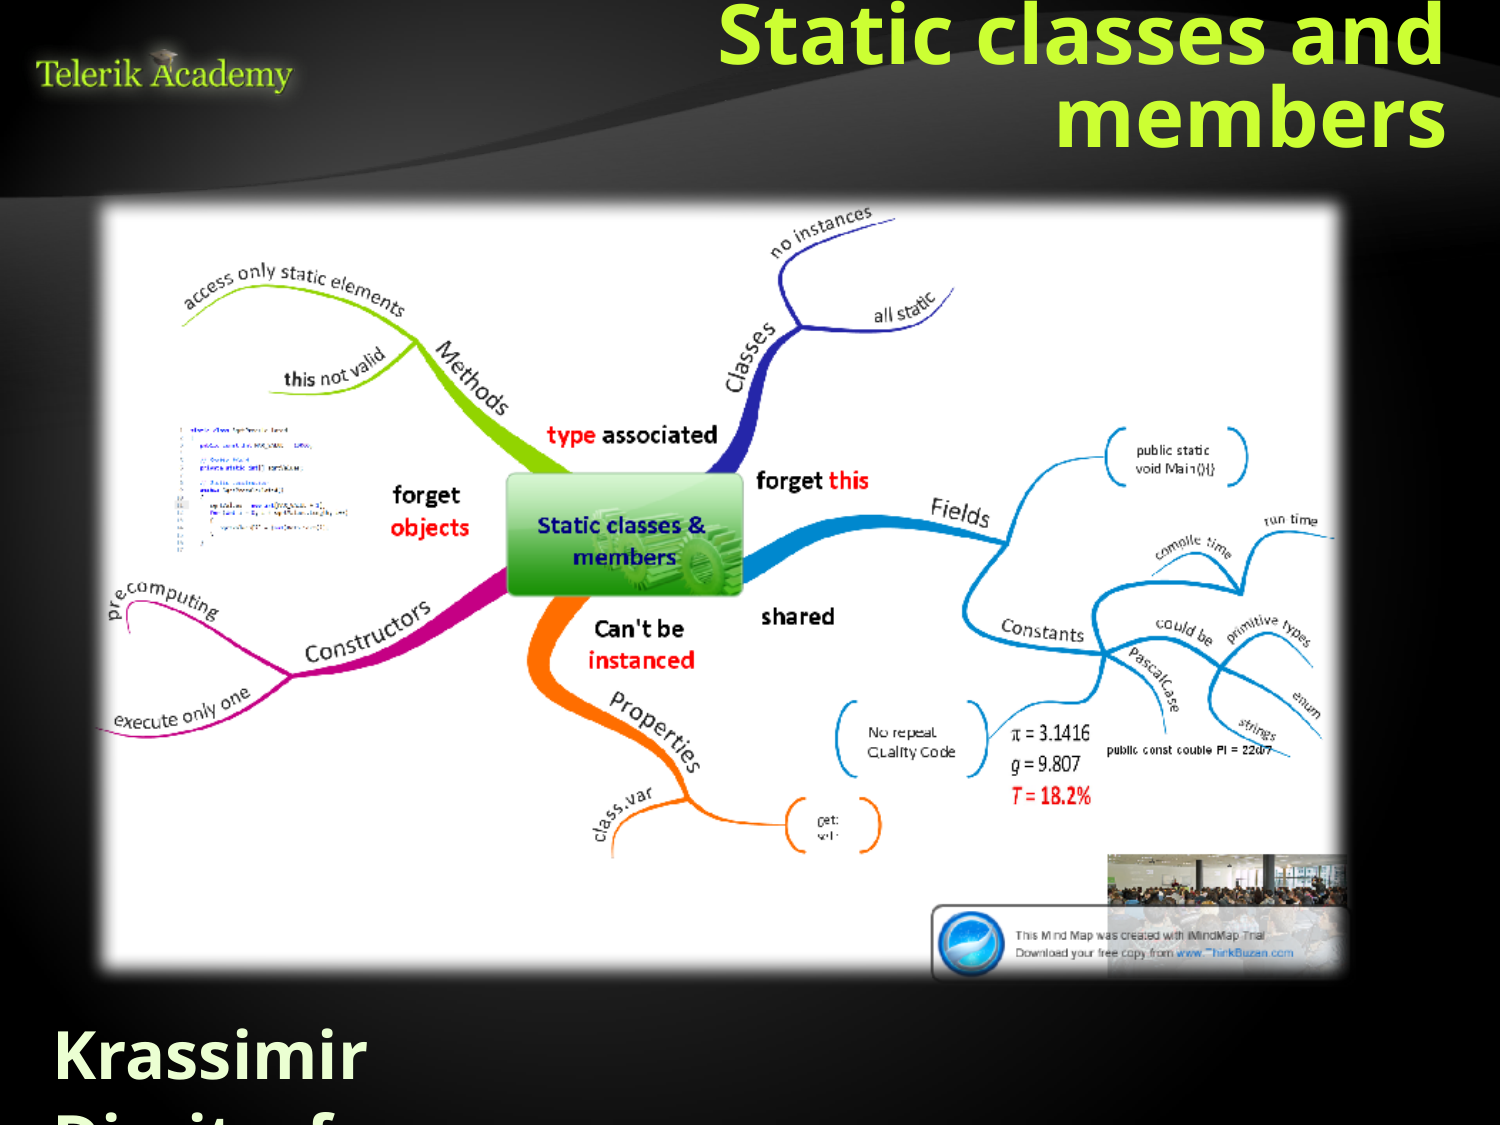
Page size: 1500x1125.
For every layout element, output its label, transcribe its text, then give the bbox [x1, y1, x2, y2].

list [37, 115, 1445, 458]
text_box Krassimir Dimitrof [37, 1001, 639, 1116]
title Static classes and members [300, 12, 1463, 150]
picture [0, 0, 1500, 1125]
